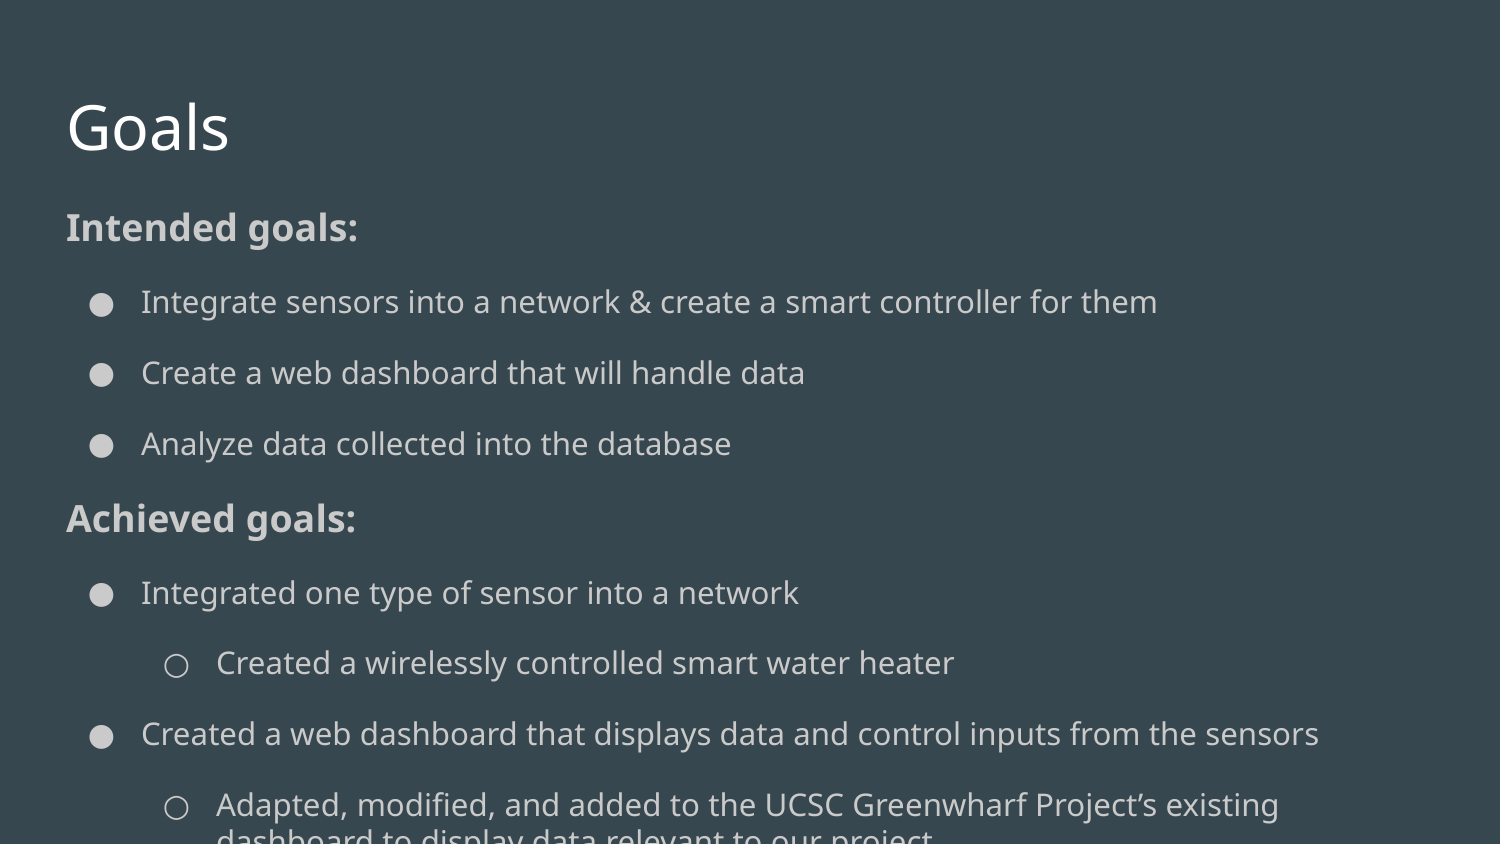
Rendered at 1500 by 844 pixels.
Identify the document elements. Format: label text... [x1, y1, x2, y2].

title Goals [51, 72, 1449, 167]
list Intended goals: Integrate sensors into a network & create a smart controller for them Create a web dashboard that will handle data Analyze data collected into the database Achieved goals: Integrated one type of sensor into a network Created a wirelessly controlled smart water heater Created a web dashboard that displays data and control inputs from the sensors Adapted, modified, and added to the UCSC Greenwharf Project’s existing dashboard to display data relevant to our project [51, 189, 1449, 790]
